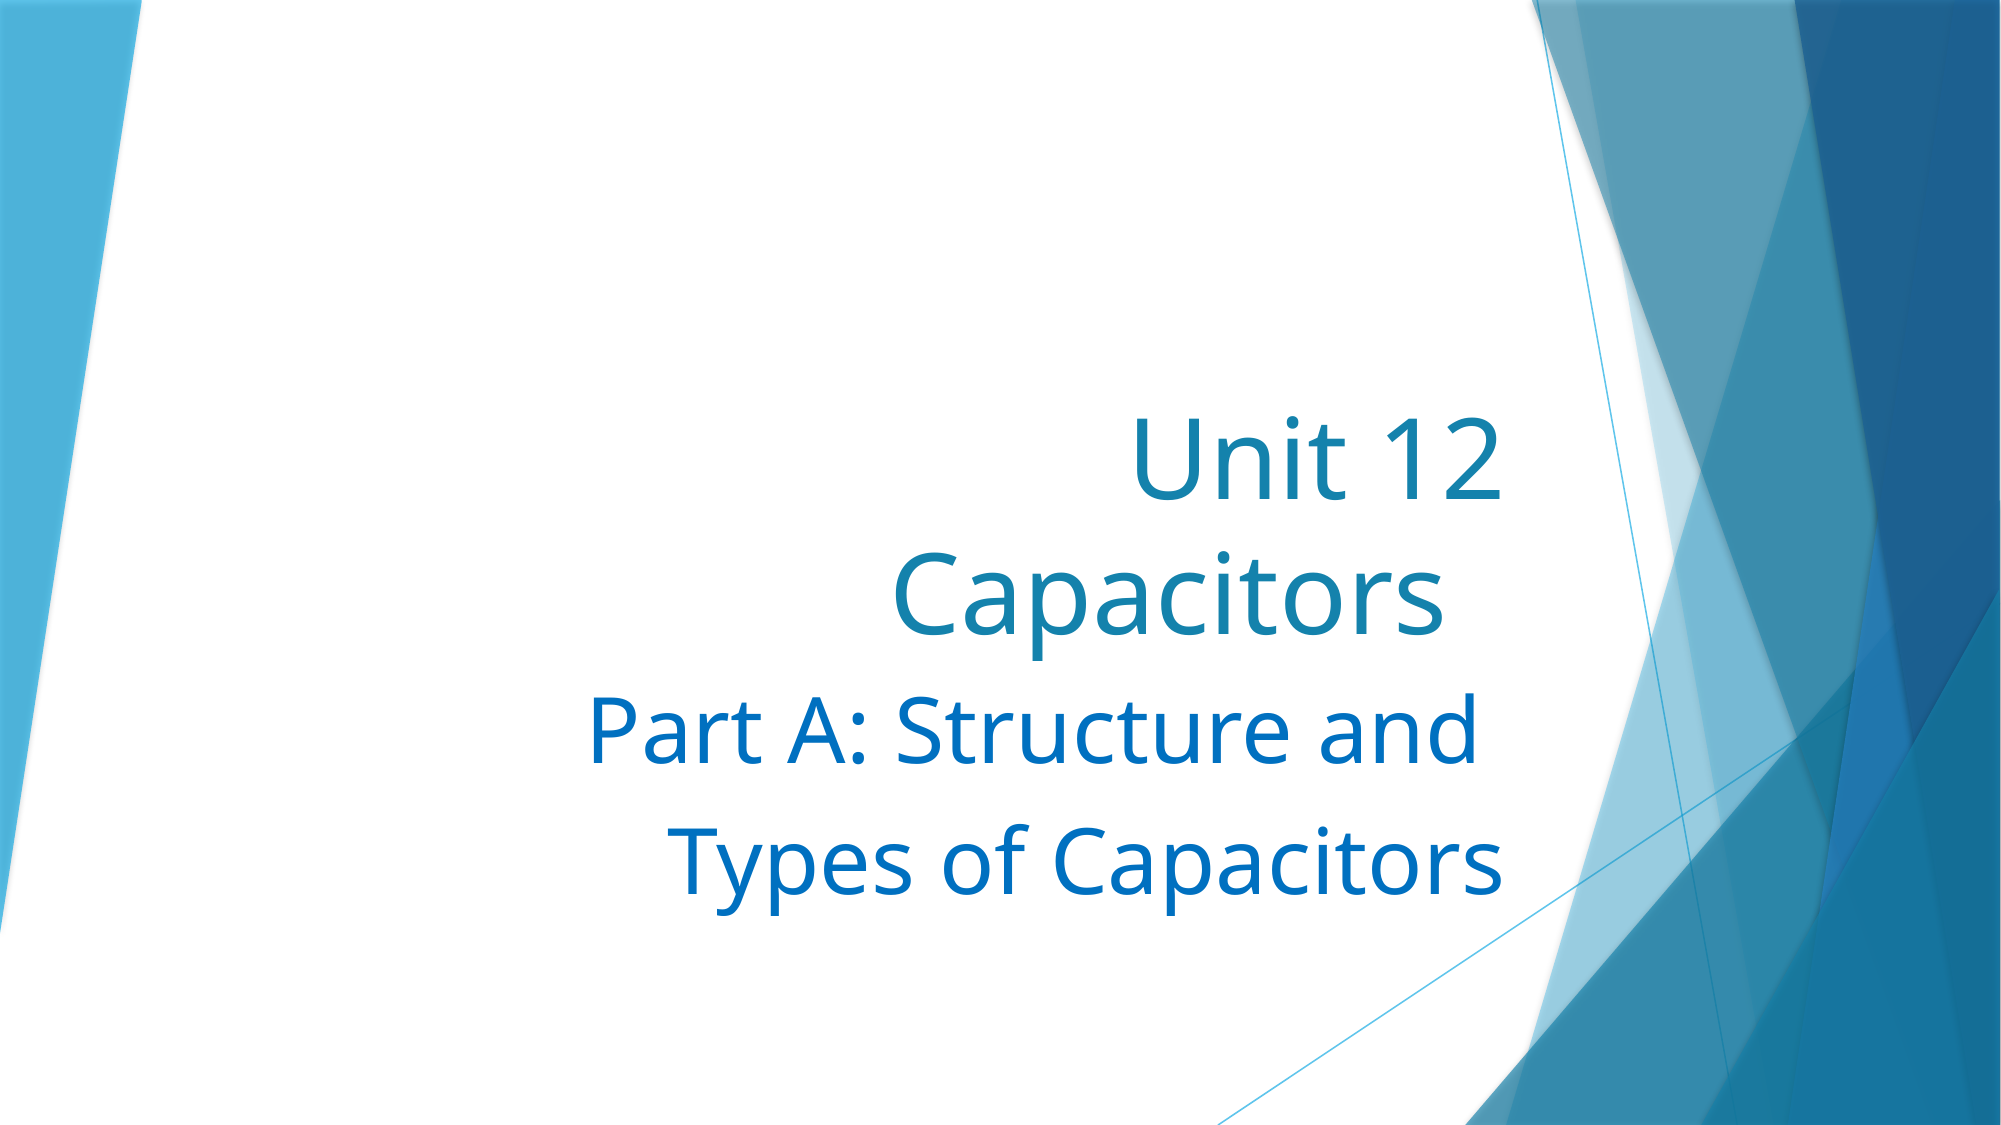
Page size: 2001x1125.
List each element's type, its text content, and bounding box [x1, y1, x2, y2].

title Unit 12 Capacitors [247, 394, 1522, 664]
subtitle Part A: Structure and Types of Capacitors [76, 664, 1522, 845]
